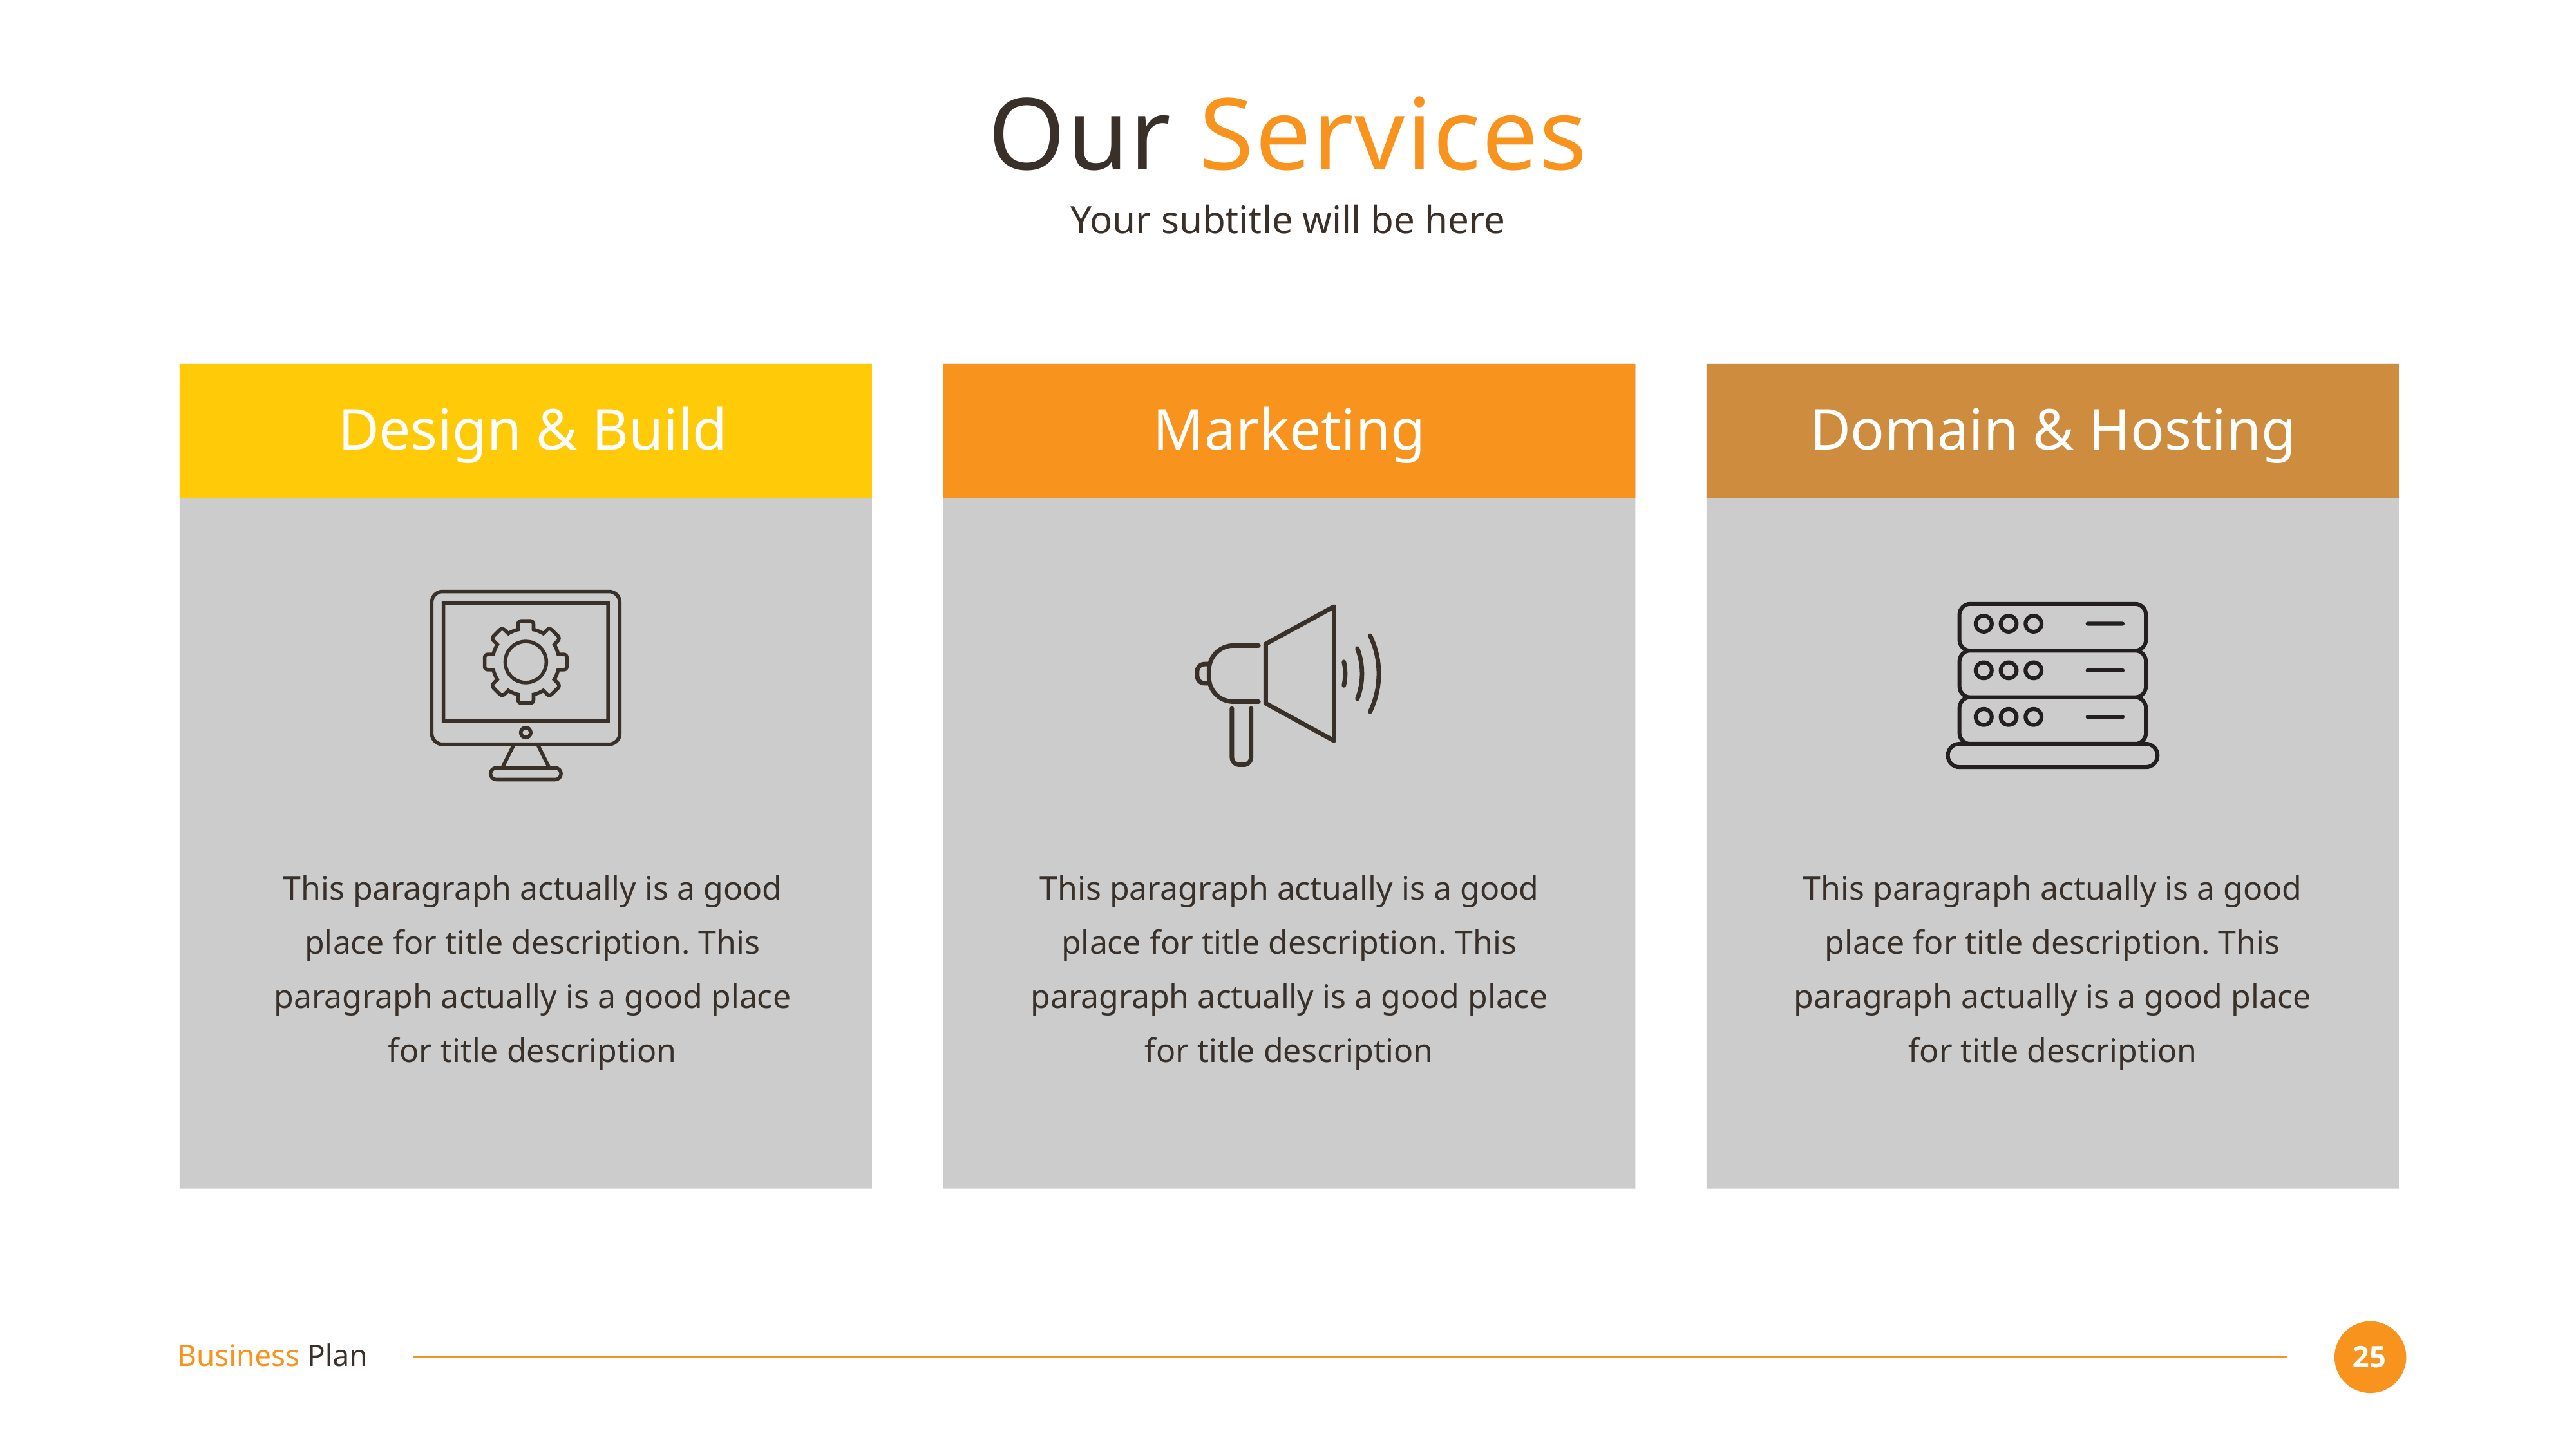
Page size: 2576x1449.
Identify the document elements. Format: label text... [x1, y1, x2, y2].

title Our Services [177, 70, 2399, 193]
text_box [1706, 499, 2400, 1189]
text_box [1229, 706, 1254, 767]
text_box [1355, 646, 1365, 701]
text_box Marketing [1027, 393, 1552, 461]
text_box [430, 589, 622, 782]
text_box [179, 499, 873, 1189]
text_box [942, 363, 1636, 499]
text_box [1946, 601, 2160, 770]
text_box [942, 499, 1636, 1189]
text_box [1706, 363, 2400, 499]
text_box Design & Build [263, 393, 802, 461]
list Your subtitle will be here [177, 196, 2399, 243]
text_box This paragraph actually is a good place for title description. This paragraph actually is a good place for title description [1790, 852, 2315, 1069]
text_box [1368, 633, 1381, 714]
text_box This paragraph actually is a good place for title description. This paragraph actually is a good place for title description [1027, 852, 1552, 1069]
text_box This paragraph actually is a good place for title description. This paragraph actually is a good place for title description [263, 852, 802, 1069]
text_box Domain & Hosting [1790, 393, 2315, 461]
text_box [1263, 604, 1336, 743]
text_box [1341, 659, 1348, 688]
text_box [179, 363, 873, 499]
text_box [1195, 643, 1261, 704]
